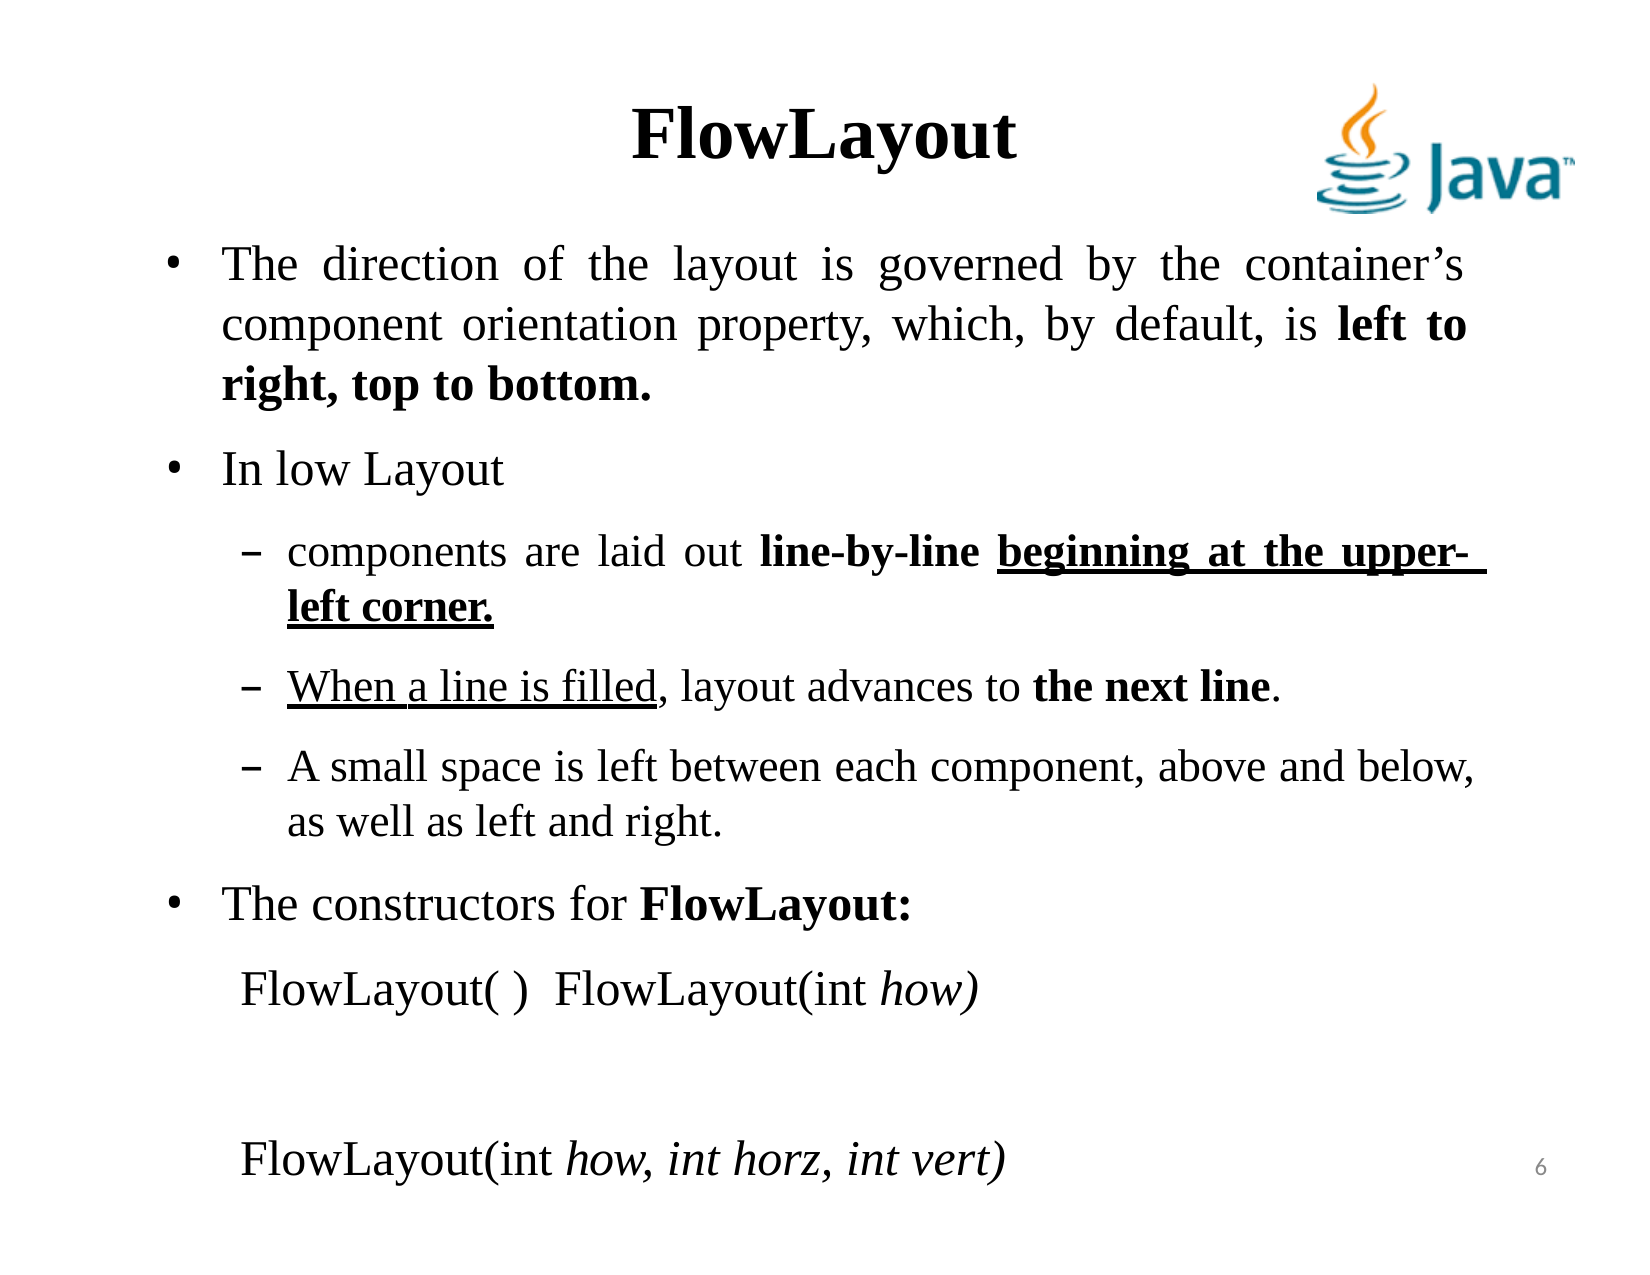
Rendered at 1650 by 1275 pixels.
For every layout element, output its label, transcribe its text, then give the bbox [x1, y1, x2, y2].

text_box 6 [1532, 1148, 1550, 1181]
picture [1317, 82, 1575, 214]
list The direction of the layout is governed by the container’s component orientation property, which, by default, is left to right, top to bottom. In low Layout components are laid out line-by-line beginning at the upper- left corner. When a line is filled, layout advances to the next line. A small space is left between each component, above and below, as well as left and right. The constructors for FlowLayout: FlowLayout( ) FlowLayout(int how) [162, 215, 1488, 1100]
text_box FlowLayout(int how, int horz, int vert) [237, 1123, 1012, 1186]
title FlowLayout [628, 81, 1021, 215]
